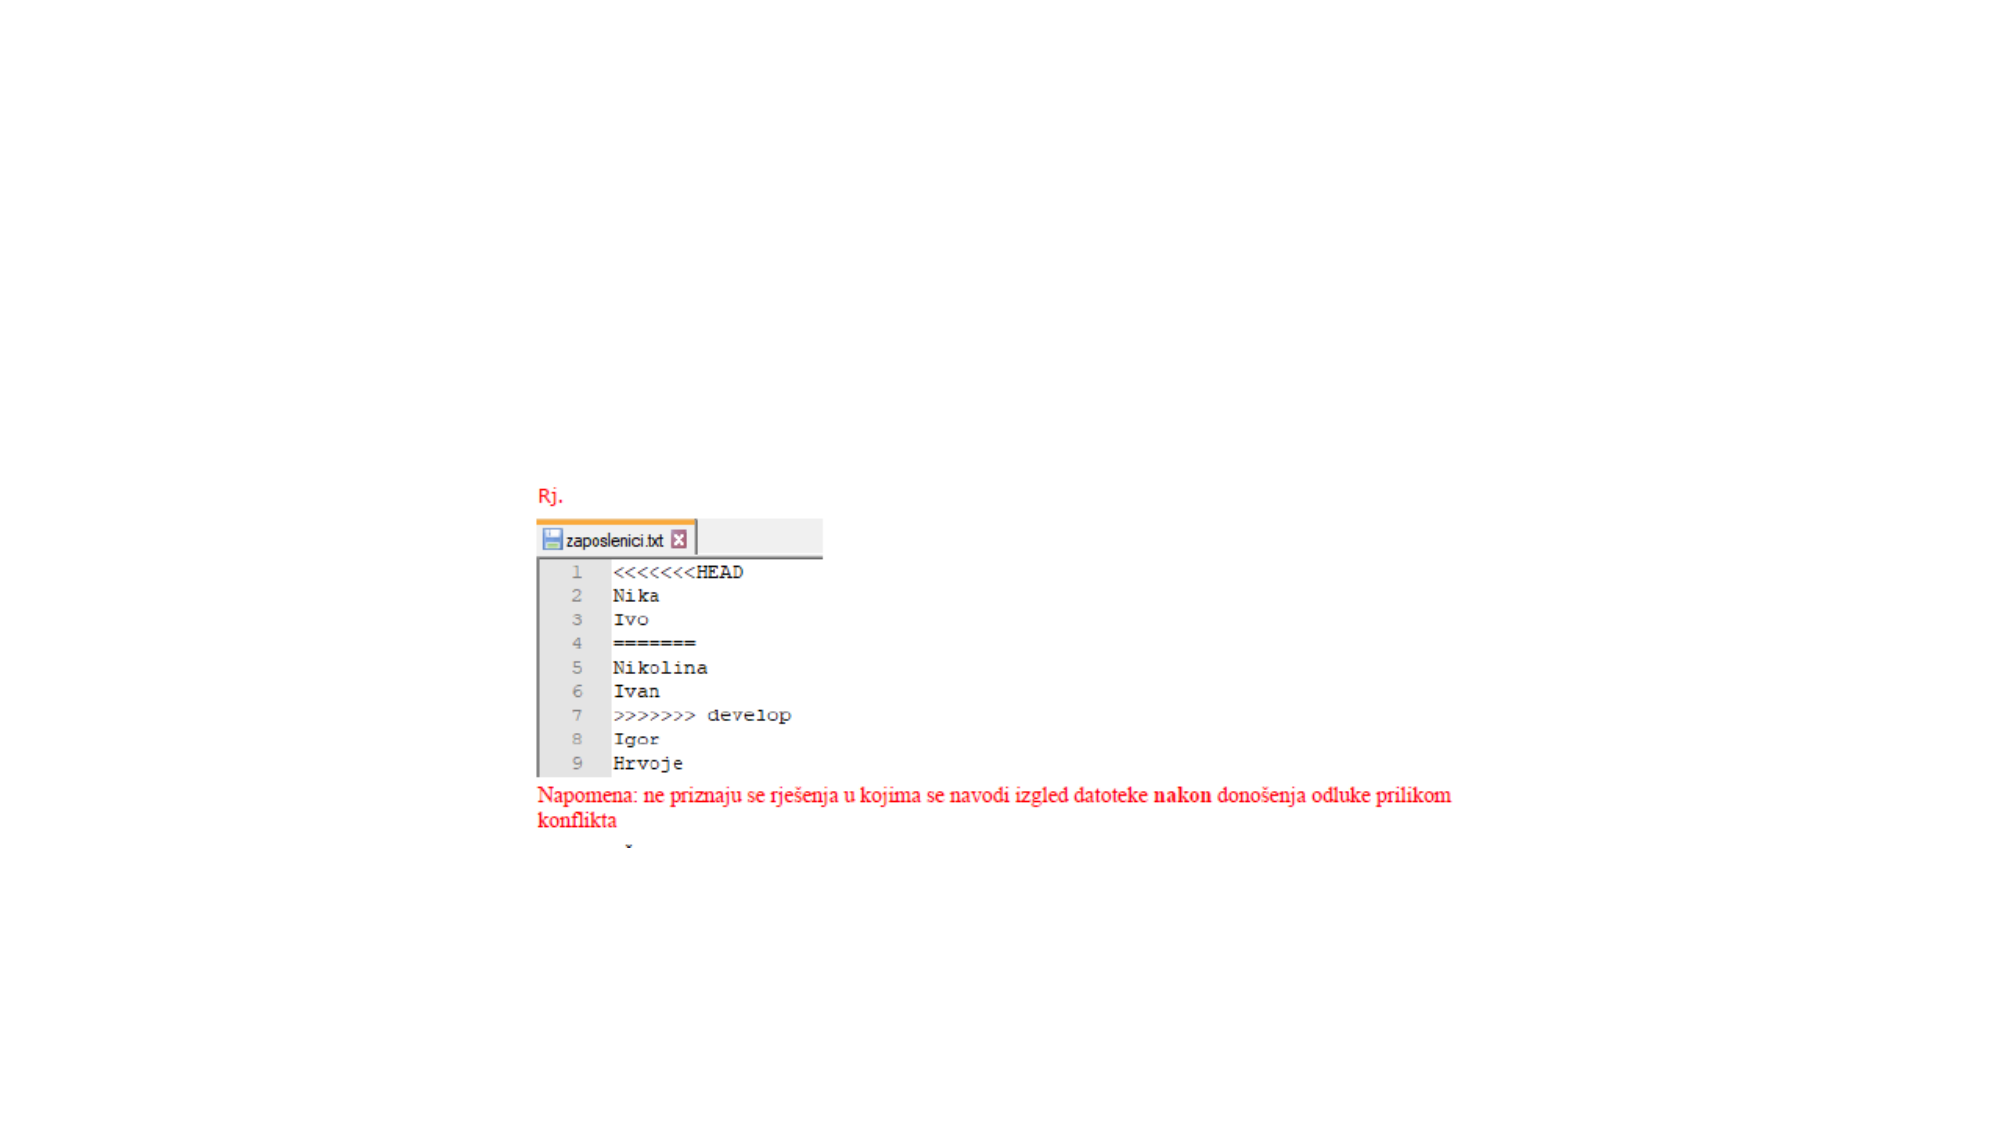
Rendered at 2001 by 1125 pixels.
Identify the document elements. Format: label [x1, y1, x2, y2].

list [471, 464, 1529, 848]
